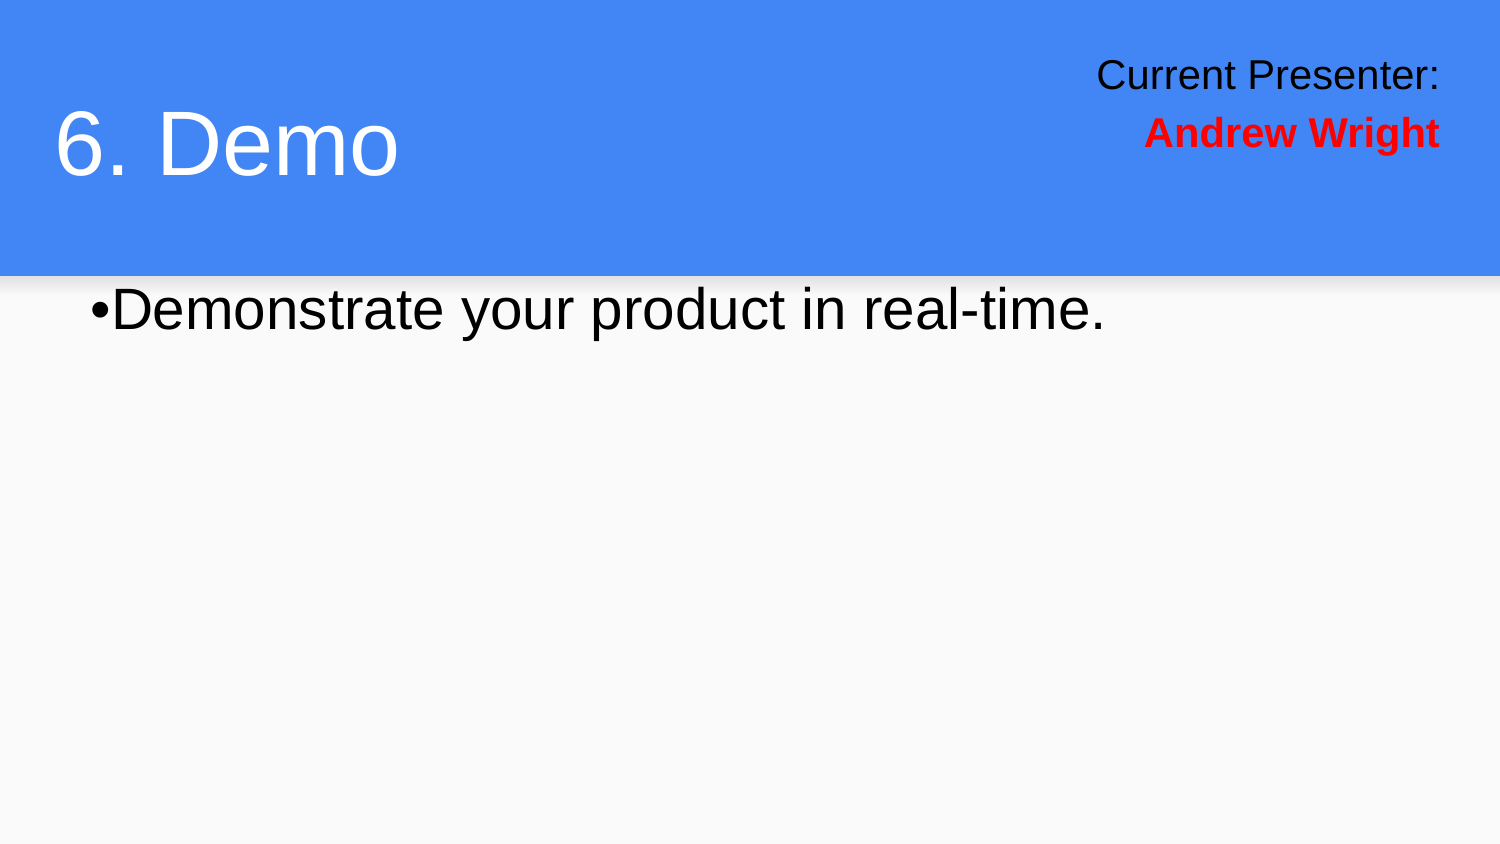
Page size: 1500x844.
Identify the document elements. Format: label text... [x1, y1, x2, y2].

title 6. Demo [39, 83, 1389, 210]
text_box Current Presenter: Andrew Wright [963, 25, 1456, 171]
list •Demonstrate your product in real-time. [75, 264, 1425, 819]
